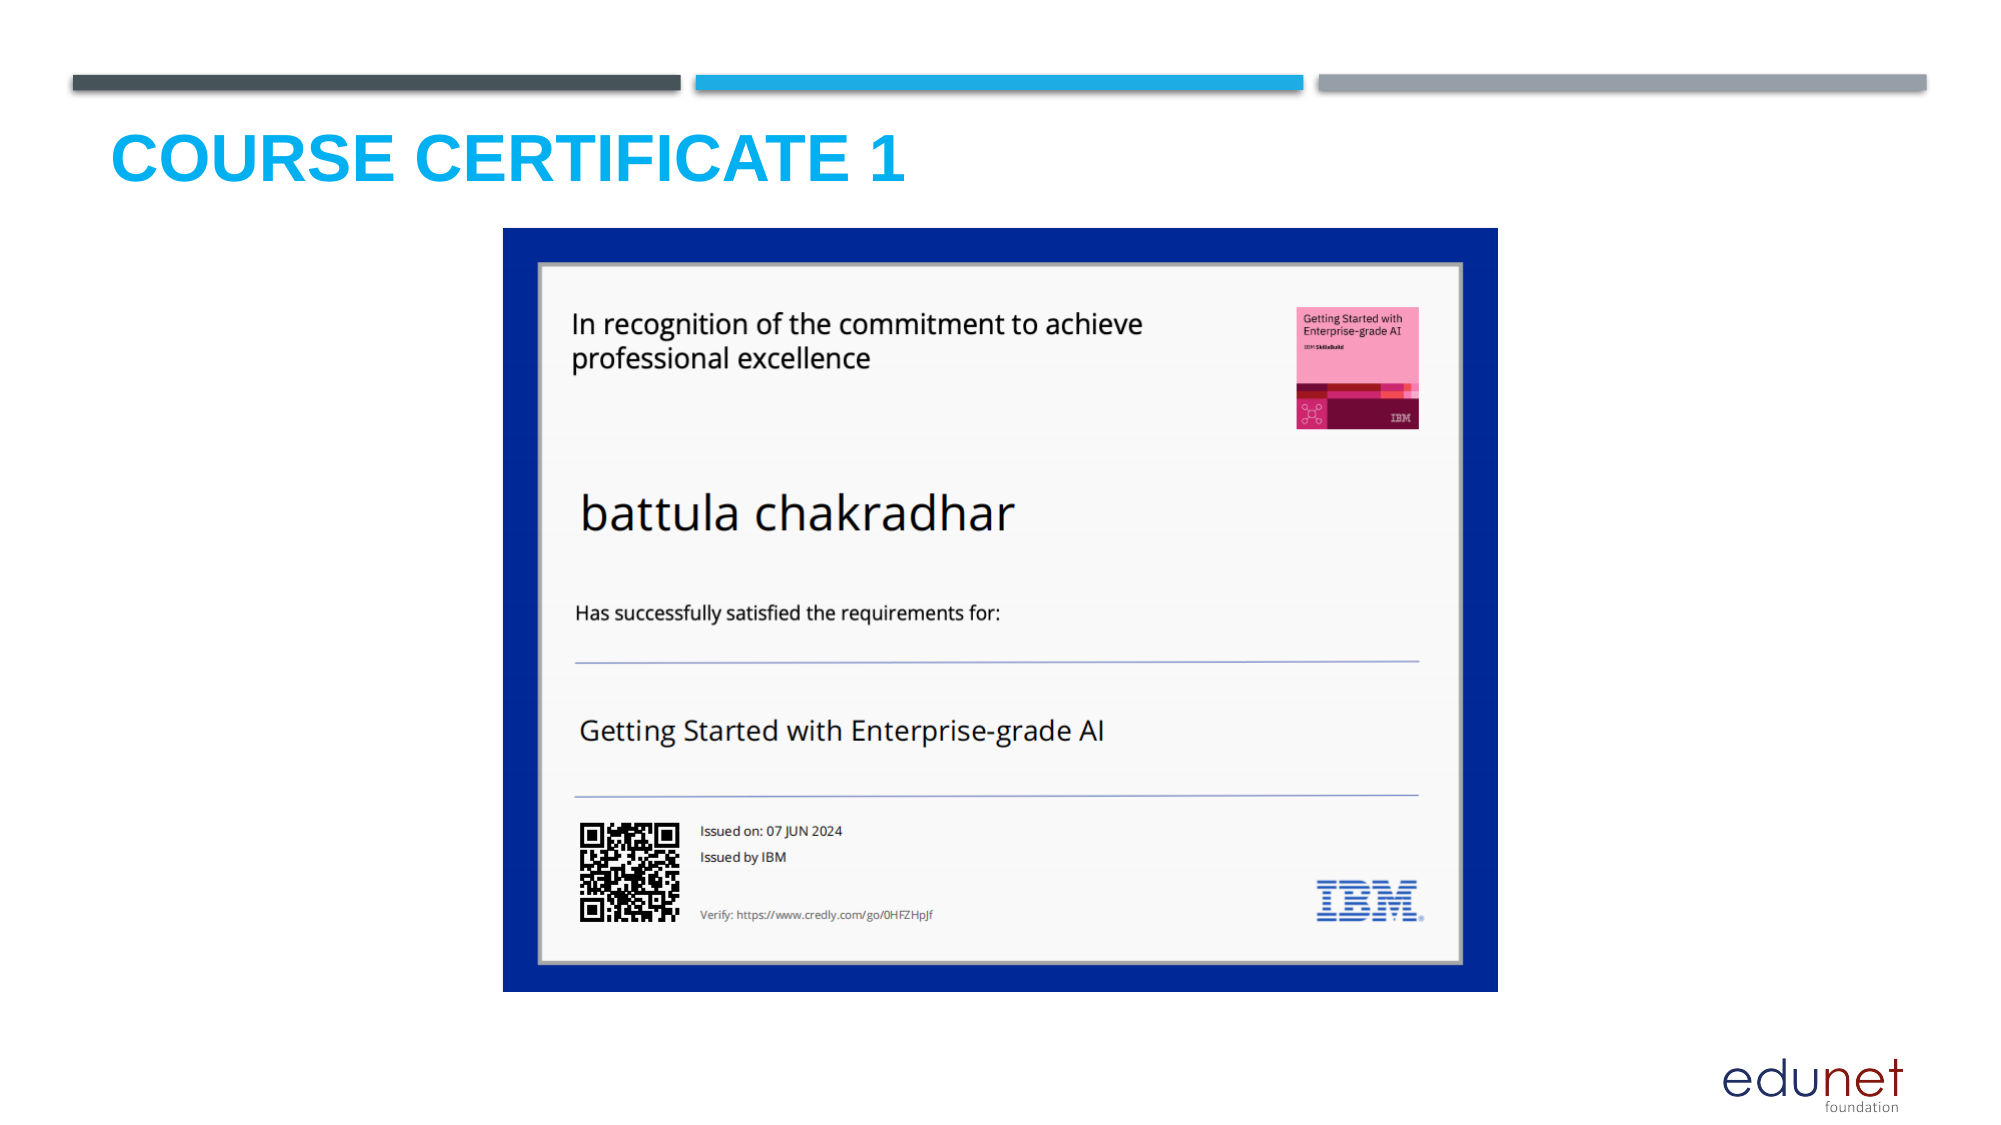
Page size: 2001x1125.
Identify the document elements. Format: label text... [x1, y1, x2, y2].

picture [1719, 1056, 1905, 1116]
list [502, 224, 1498, 993]
title course certificate 1 [95, 115, 1905, 203]
